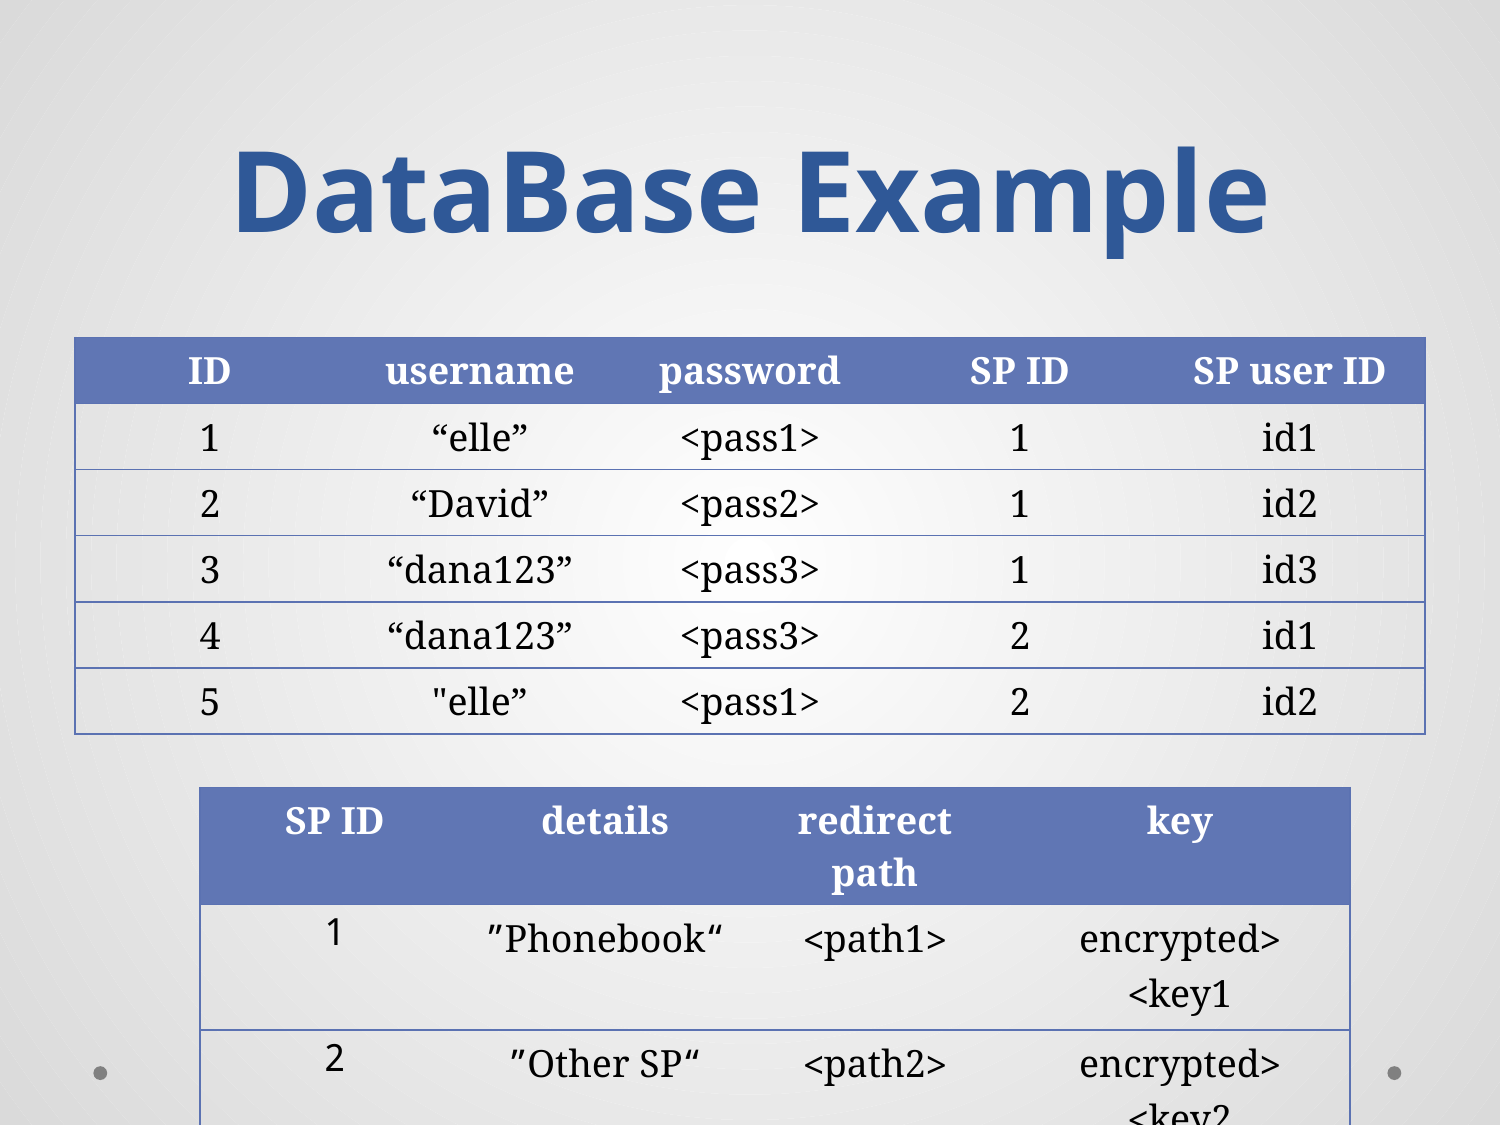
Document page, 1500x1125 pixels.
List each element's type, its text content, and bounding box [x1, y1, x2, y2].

table_header SP ID [885, 338, 1155, 403]
table_cell 1 [885, 470, 1155, 535]
table_cell id2 [1155, 470, 1424, 535]
table_cell id1 [1155, 404, 1424, 469]
table_cell 4 [76, 603, 345, 667]
table_cell “dana123” [345, 603, 615, 667]
table_cell <encrypted key2> [1010, 1031, 1349, 1125]
table_cell <encrypted key1> [1010, 905, 1349, 1029]
table_cell <pass2> [615, 470, 885, 535]
table_cell “dana123” [345, 536, 615, 601]
table_cell “elle” [345, 404, 615, 469]
table_header redirect path [740, 788, 1010, 904]
table_cell 1 [885, 404, 1155, 469]
table_cell <pass1> [615, 404, 885, 469]
table_cell 2 [76, 470, 345, 535]
table_cell “Phonebook” [470, 905, 740, 1029]
title DataBase Example [75, 0, 1425, 263]
table_cell 1 [885, 536, 1155, 601]
table_cell 2 [885, 603, 1155, 667]
table_cell <pass3> [615, 536, 885, 601]
table_cell 5 [76, 669, 345, 733]
table_cell “Other SP” [470, 1031, 740, 1125]
table_cell <path2> [740, 1031, 1010, 1125]
table_cell <path1> [740, 905, 1010, 1029]
table_cell 2 [201, 1031, 470, 1125]
table_cell 1 [76, 404, 345, 469]
table_cell “David” [345, 470, 615, 535]
table_header username [345, 338, 615, 403]
table_header ID [76, 338, 345, 403]
table_cell 3 [76, 536, 345, 601]
table_cell 1 [201, 905, 470, 1029]
table_cell id1 [1155, 603, 1424, 667]
table_cell id3 [1155, 536, 1424, 601]
table_cell "elle” [345, 669, 615, 733]
table_cell <pass1> [615, 669, 885, 733]
table_header SP ID [201, 788, 470, 904]
table_cell <pass3> [615, 603, 885, 667]
table_cell 2 [885, 669, 1155, 733]
table_cell id2 [1155, 669, 1424, 733]
table_header password [615, 338, 885, 403]
table_header SP user ID [1155, 338, 1424, 403]
table_header details [470, 788, 740, 904]
table_header key [1010, 788, 1349, 904]
